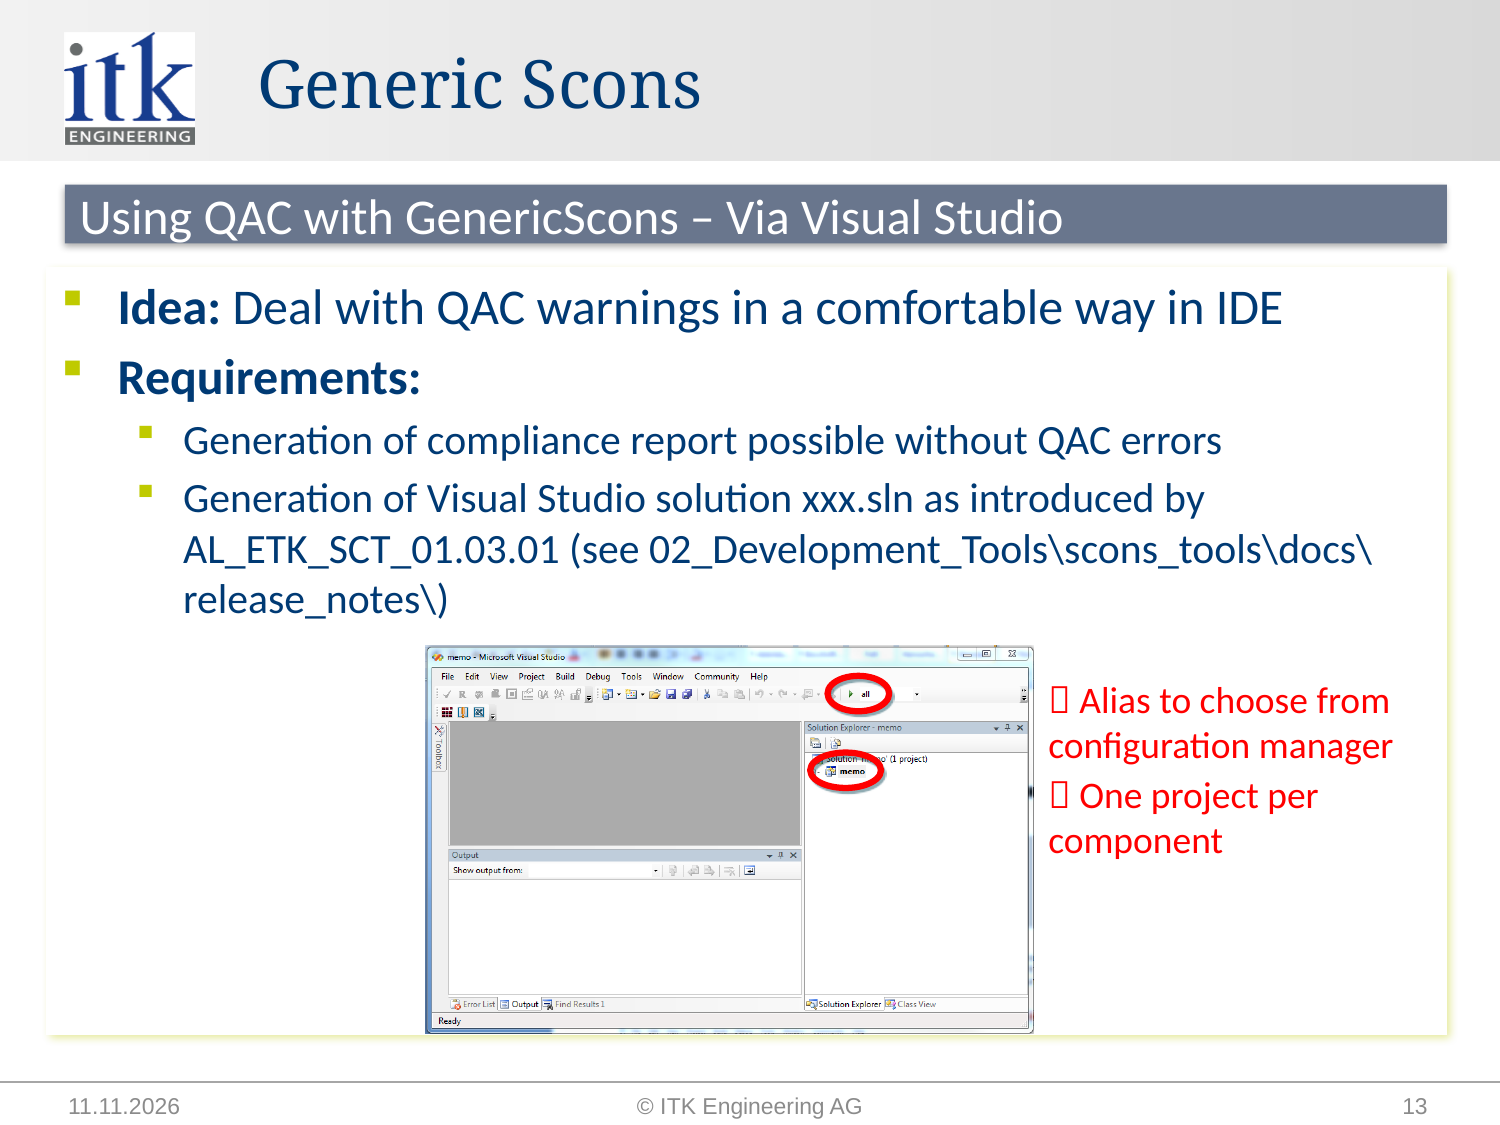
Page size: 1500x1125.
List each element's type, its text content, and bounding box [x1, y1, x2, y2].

text_box  Alias to choose from configuration manager [1038, 669, 1424, 774]
title Generic Scons [242, 18, 1447, 145]
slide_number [53, 1075, 404, 1125]
list Idea: Deal with QAC warnings in a comfortable way in IDE Requirements: Generation of compliance report possible without QAC errors Generation of Visual Studio solution xxx.sln as introduced by AL_ETK_SCT_01.03.01 (see 02_Development_Tools\scons_tools\docs\release_notes\) [46, 267, 1447, 1035]
picture [425, 644, 1034, 1034]
text_box  One project per component [1038, 774, 1424, 869]
picture [64, 32, 195, 145]
footer © ITK Engineering AG [512, 1075, 988, 1125]
list Using QAC with GenericScons – Via Visual Studio [63, 183, 1448, 245]
slide_number 13 [1092, 1075, 1443, 1125]
